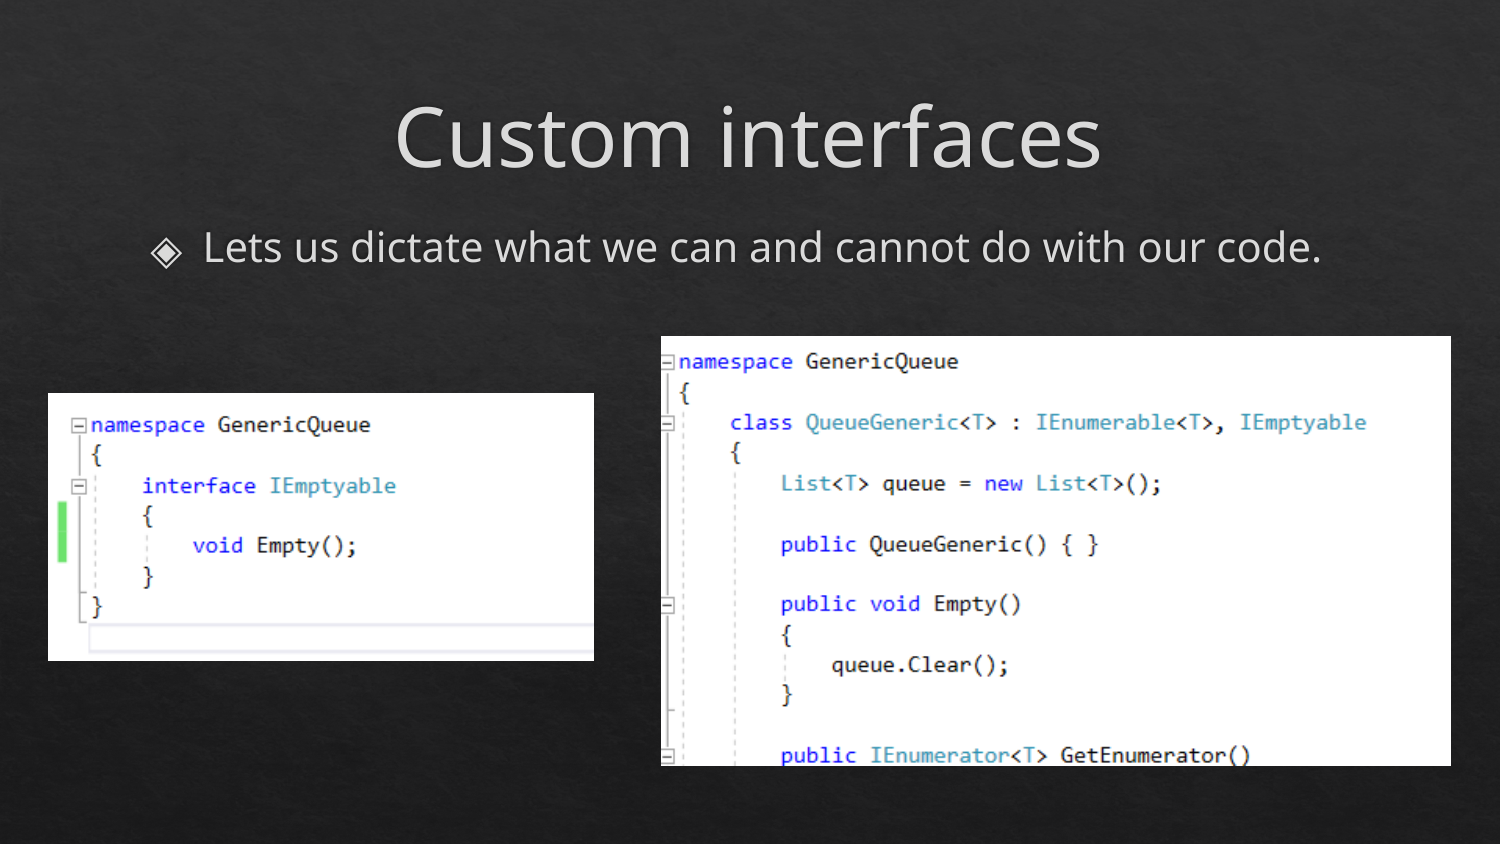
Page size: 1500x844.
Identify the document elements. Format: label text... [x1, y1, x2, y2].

title Custom interfaces [112, 75, 1387, 195]
picture [0, 0, 1500, 844]
list Lets us dictate what we can and cannot do with our code. [112, 213, 1387, 713]
